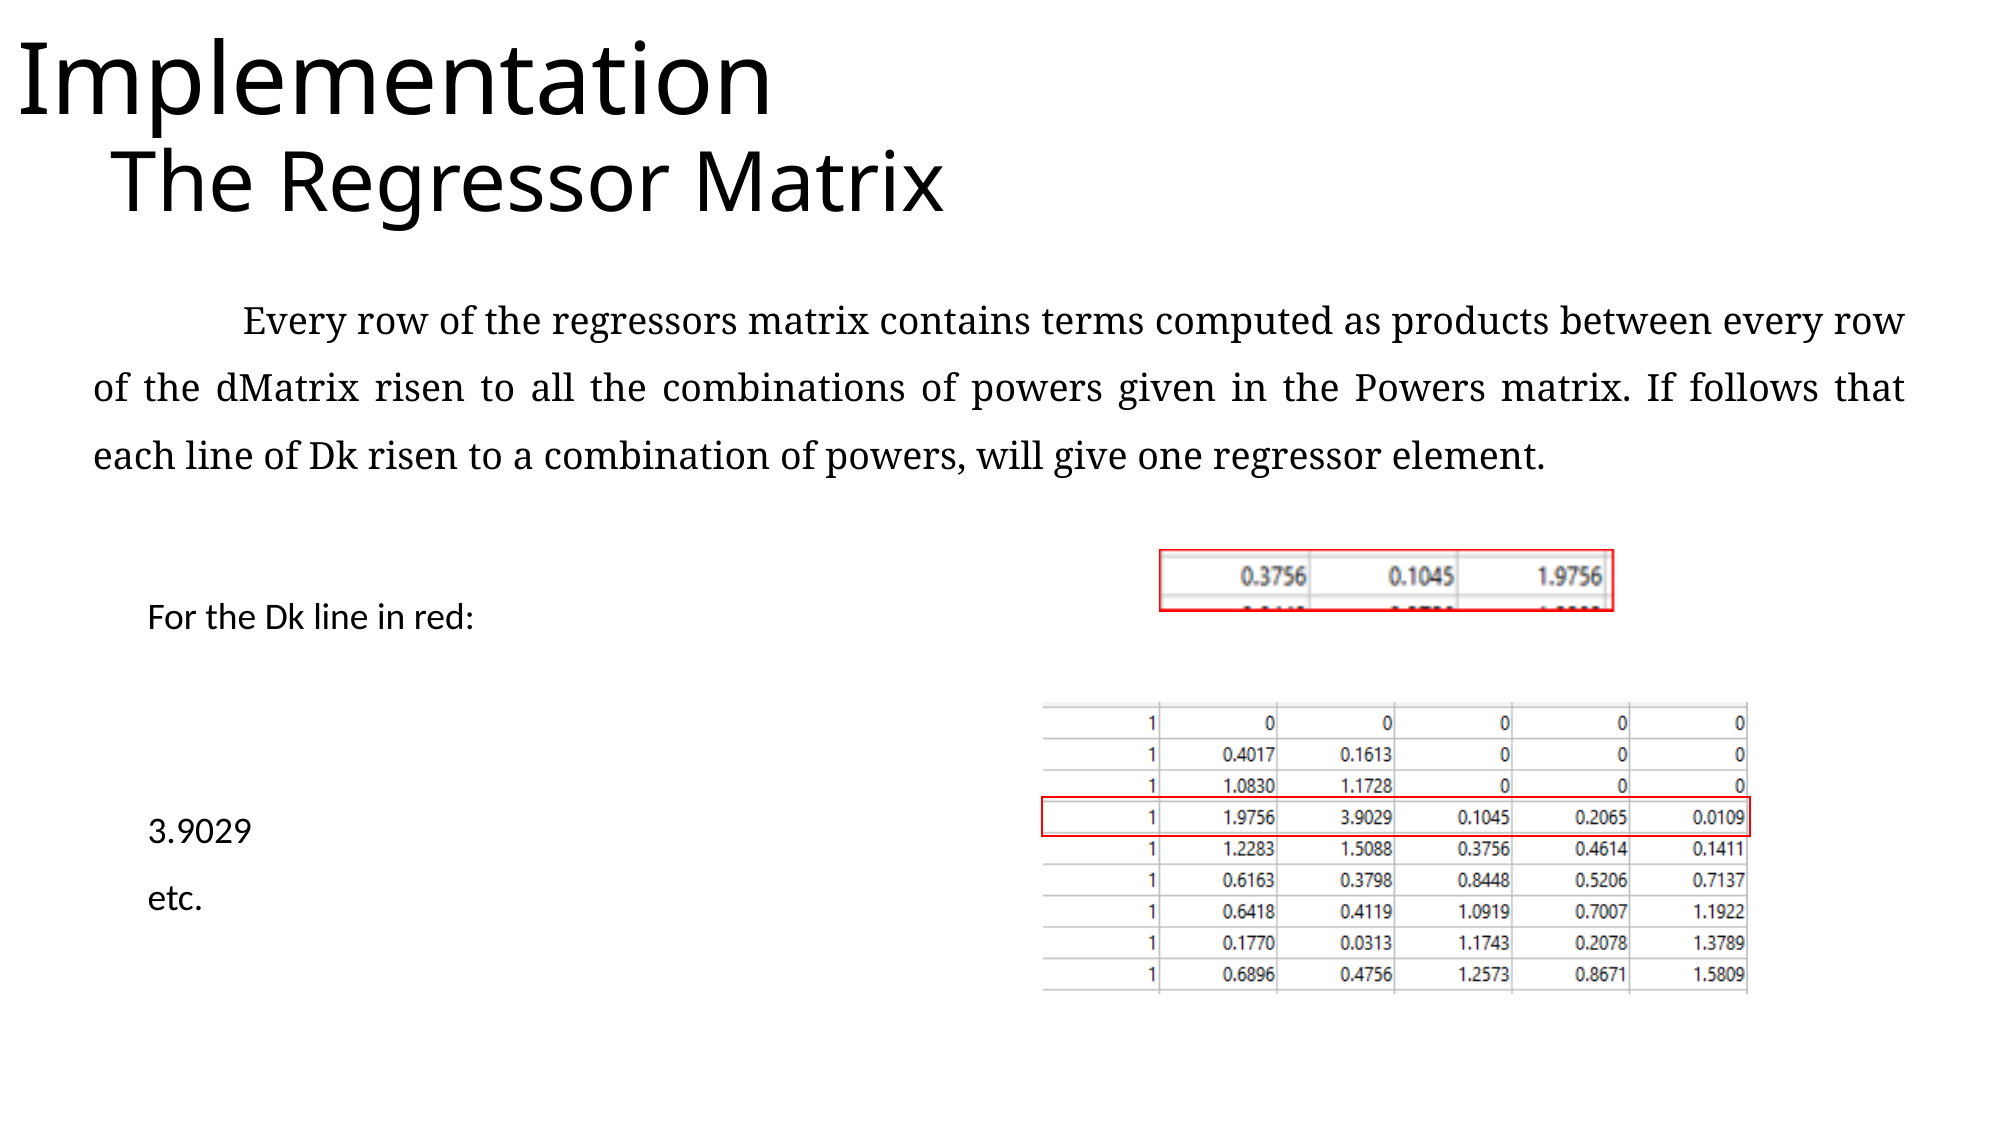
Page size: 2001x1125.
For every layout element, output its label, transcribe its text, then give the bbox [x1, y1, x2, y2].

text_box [1041, 702, 1750, 994]
text_box Implementation [0, 16, 1160, 145]
text_box Every row of the regressors matrix contains terms computed as products between every row of the dMatrix risen to all the combinations of powers given in the Powers matrix. If follows that each line of Dk risen to a combination of powers, will give one regressor element. [78, 266, 1922, 552]
text_box The Regressor Matrix [0, 96, 1444, 272]
picture [1159, 549, 1620, 612]
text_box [0, 562, 1302, 921]
